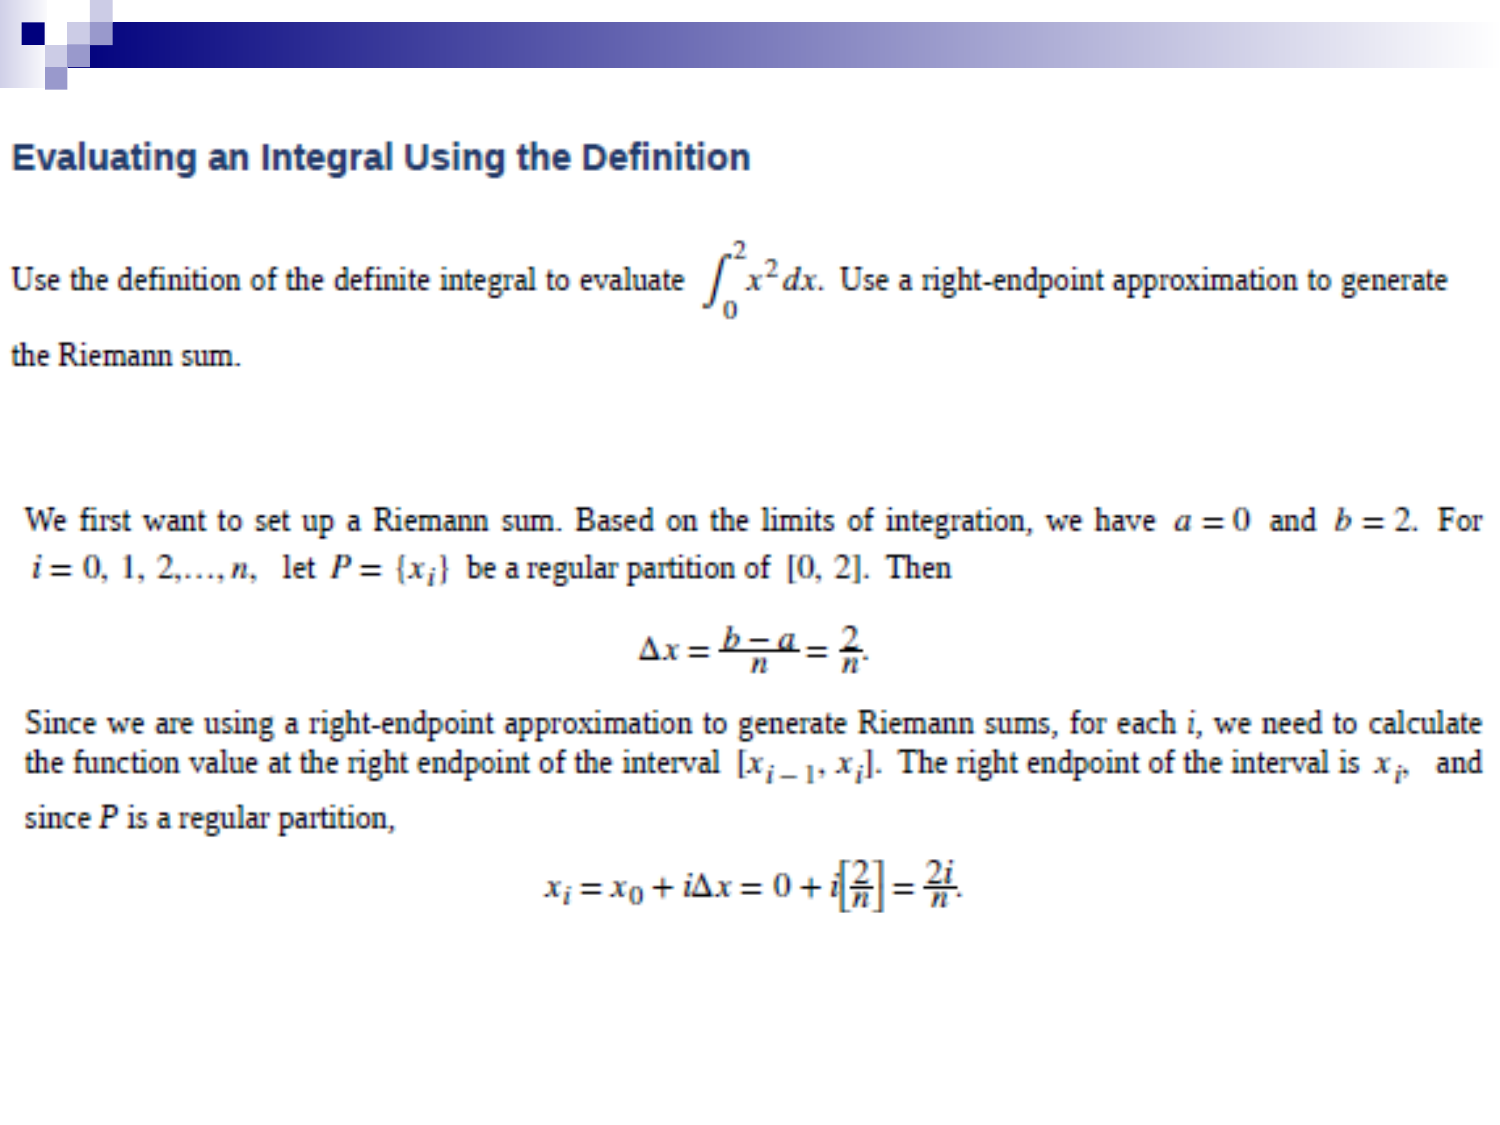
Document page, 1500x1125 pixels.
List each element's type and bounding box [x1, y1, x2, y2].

picture [0, 124, 1500, 383]
picture [16, 487, 1496, 913]
